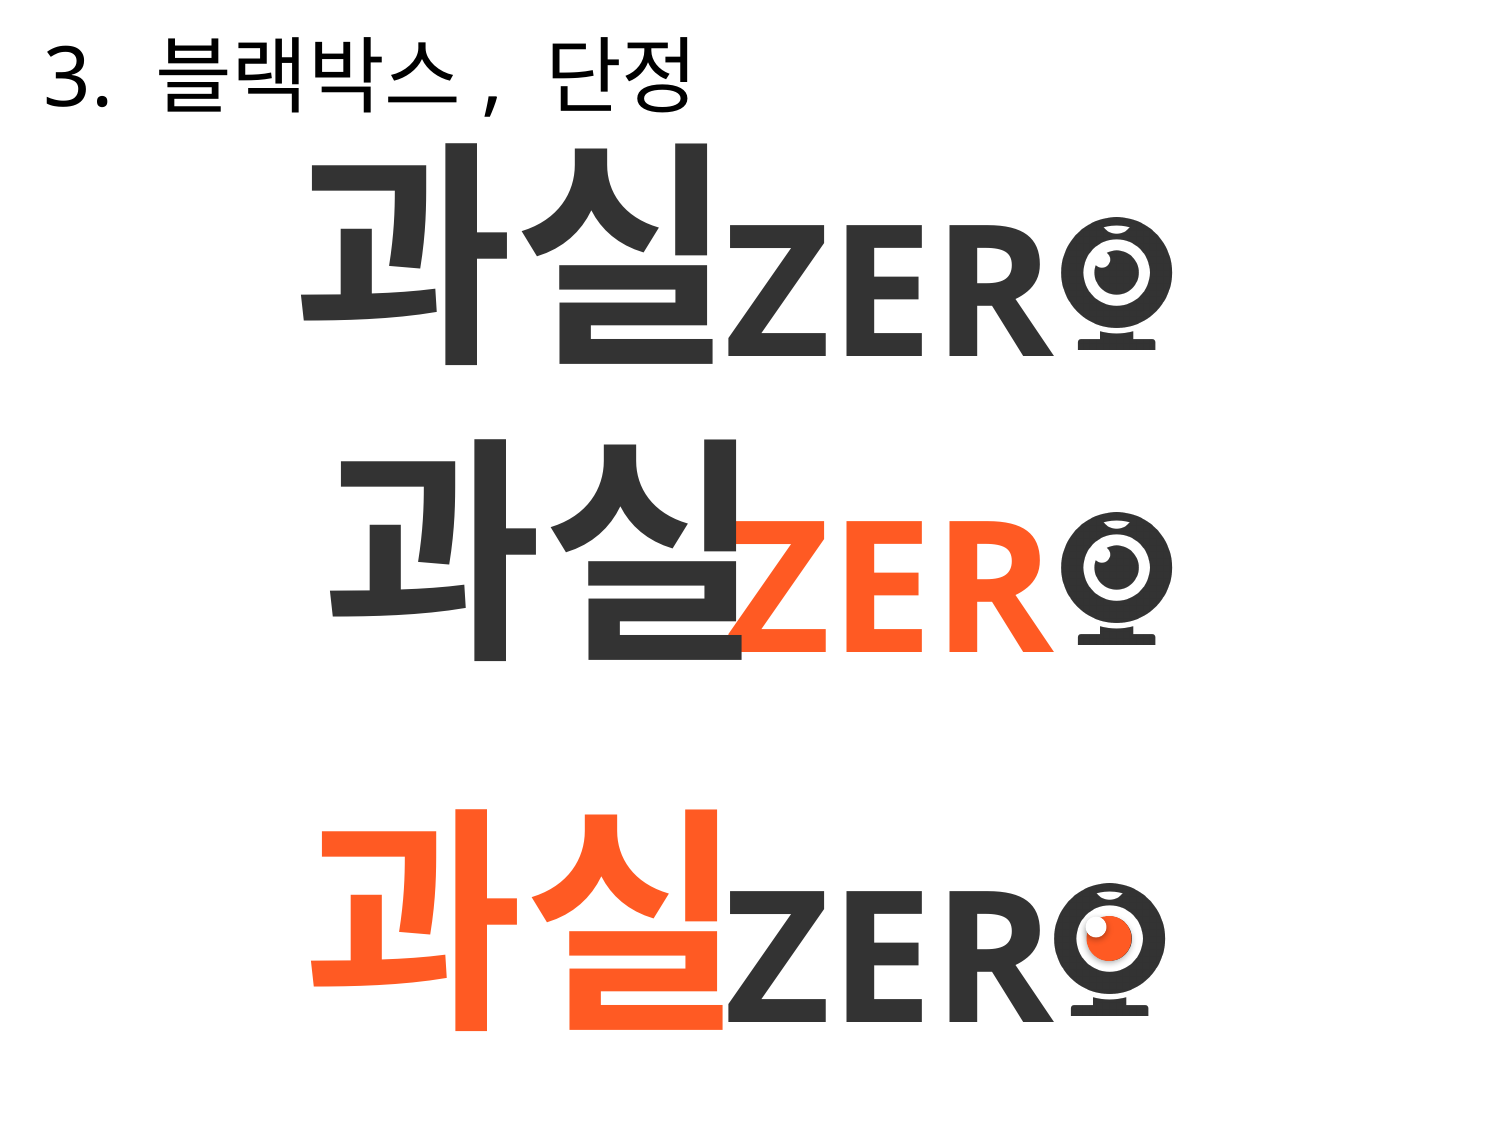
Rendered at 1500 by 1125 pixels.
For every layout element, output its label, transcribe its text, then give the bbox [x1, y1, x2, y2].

text_box 과실 [307, 393, 807, 696]
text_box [288, 763, 1176, 1070]
picture [1049, 512, 1183, 646]
text_box ZER [709, 461, 1069, 697]
text_box 3. 블랙박스, 단정 [29, 15, 1169, 130]
picture [1049, 216, 1183, 350]
text_box 과실 [278, 97, 779, 400]
text_box ZER [779, 165, 1069, 401]
